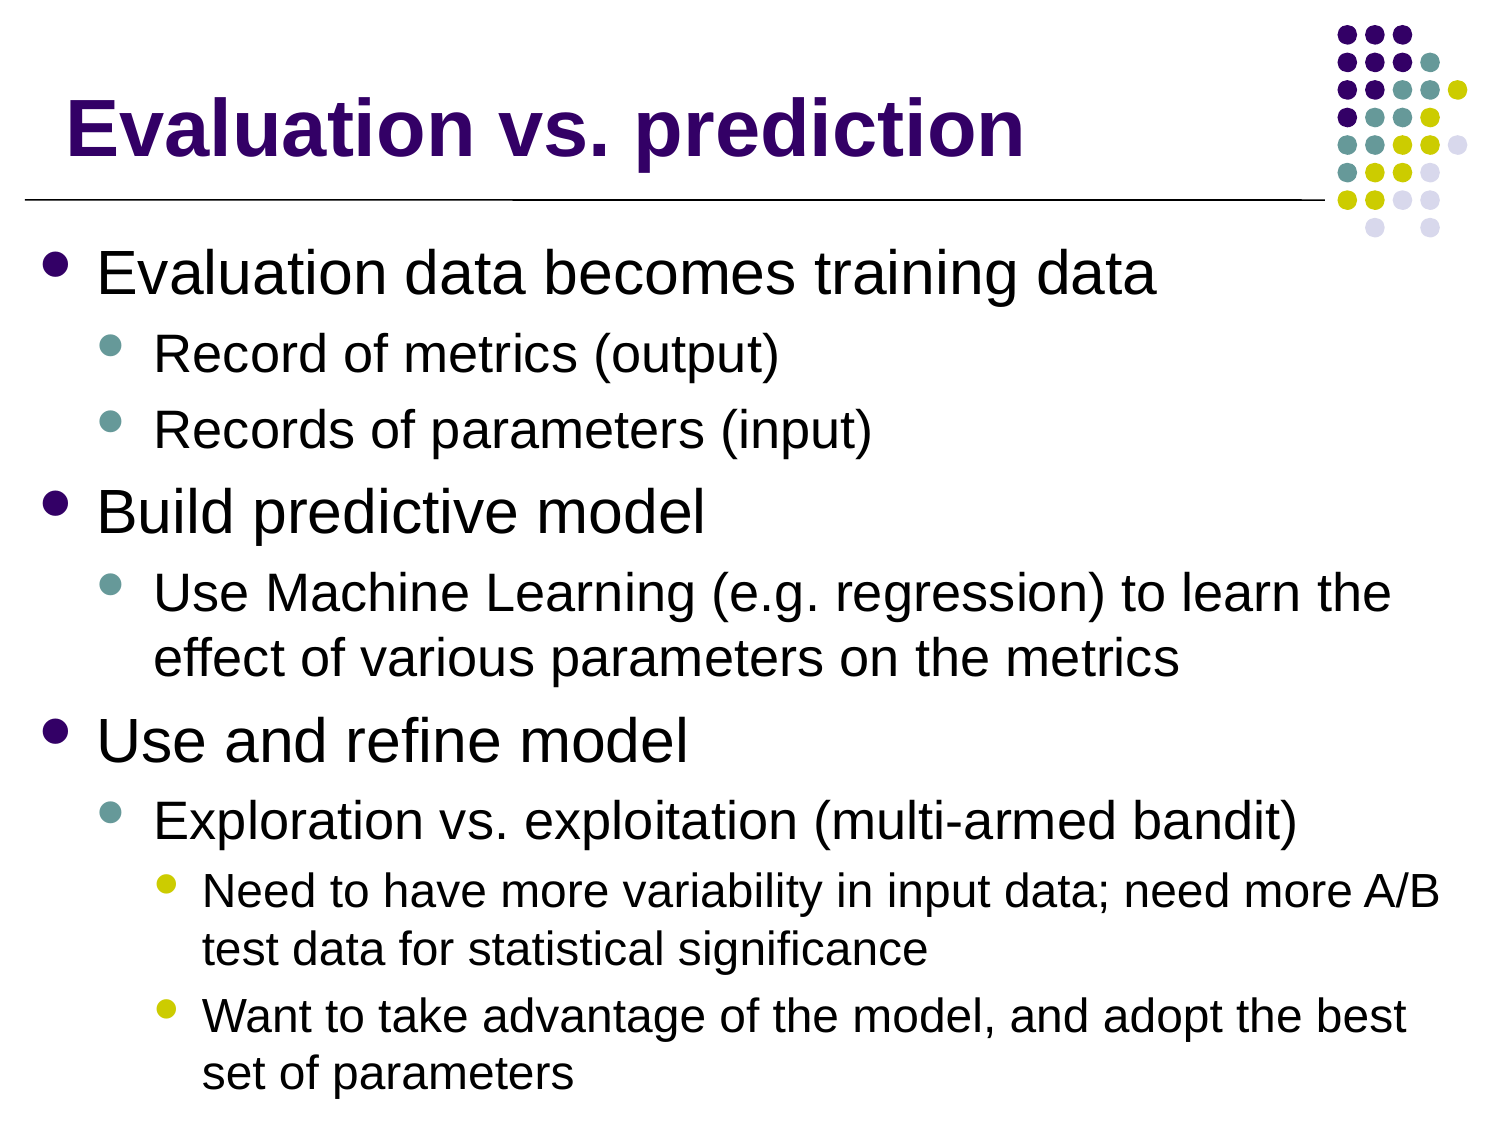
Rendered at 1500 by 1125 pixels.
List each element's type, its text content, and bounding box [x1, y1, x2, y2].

title Evaluation vs. prediction [50, 37, 1288, 180]
list Evaluation data becomes training data Record of metrics (output) Records of parameters (input) Build predictive model Use Machine Learning (e.g. regression) to learn the effect of various parameters on the metrics Use and refine model Exploration vs. exploitation (multi-armed bandit) Need to have more variability in input data; need more A/B test data for statistical significance Want to take advantage of the model, and adopt the best set of parameters [24, 224, 1475, 1113]
